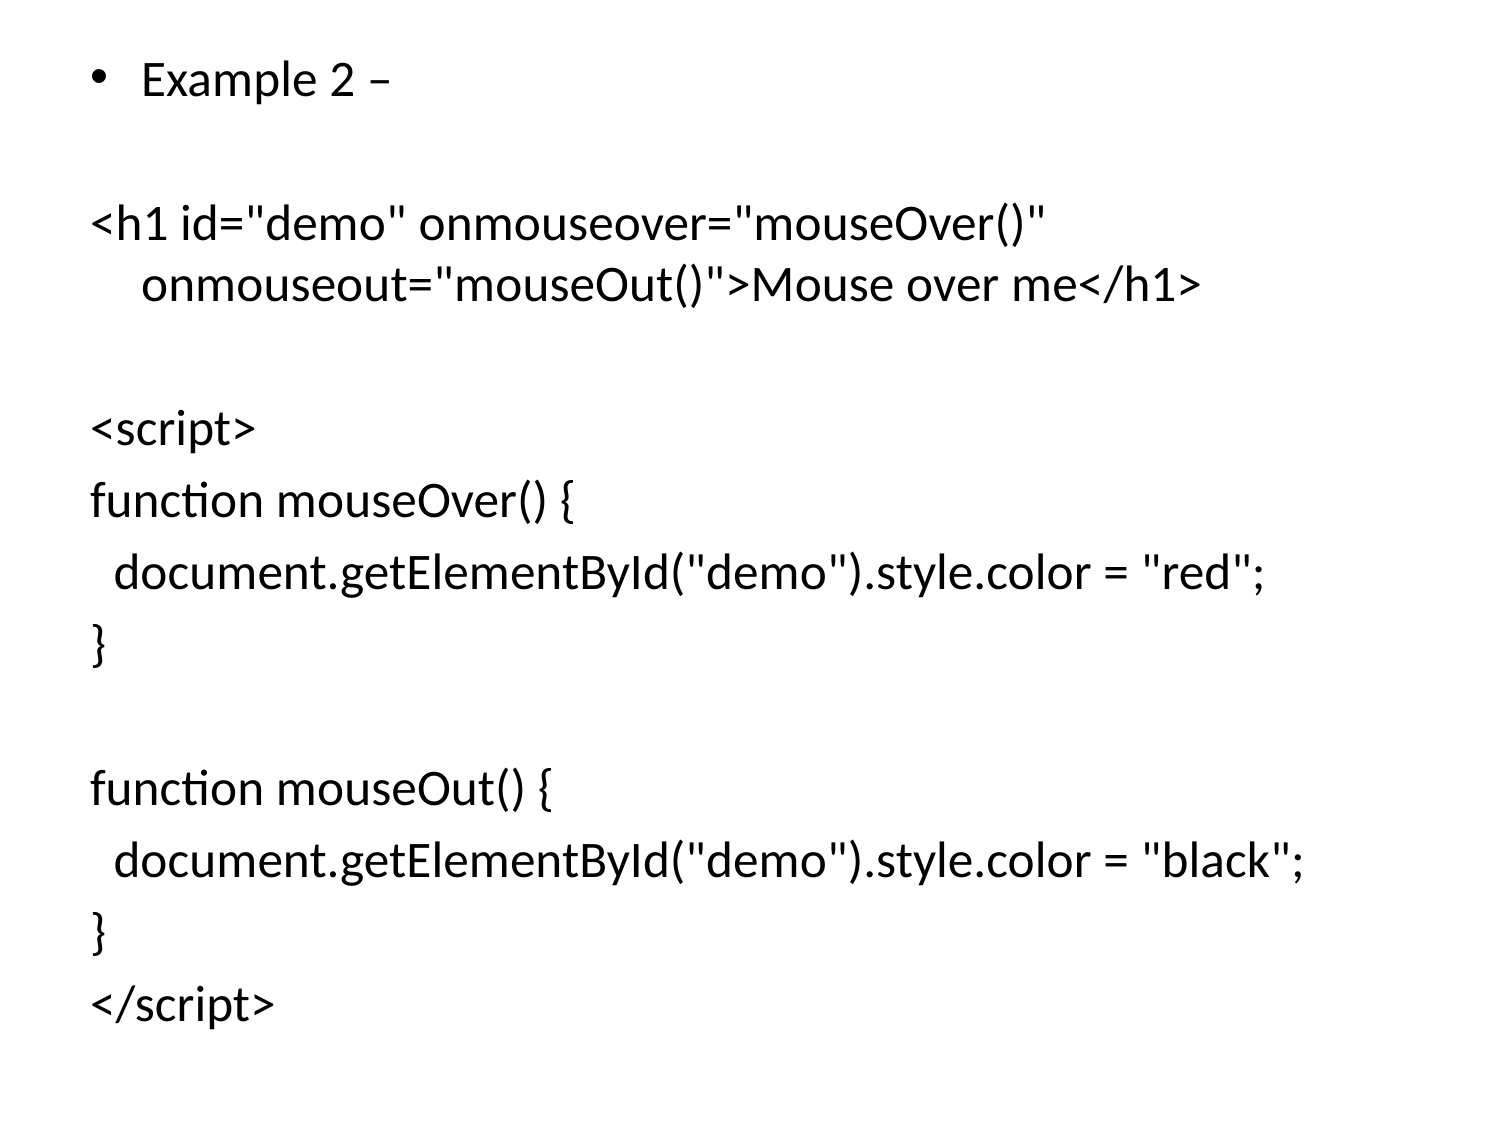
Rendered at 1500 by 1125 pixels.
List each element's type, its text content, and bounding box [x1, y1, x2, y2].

list Example 2 – <h1 id="demo" onmouseover="mouseOver()" onmouseout="mouseOut()">Mouse over me</h1> <script> function mouseOver() { document.getElementById("demo").style.color = "red"; } function mouseOut() { document.getElementById("demo").style.color = "black"; } </script> [75, 37, 1425, 1050]
